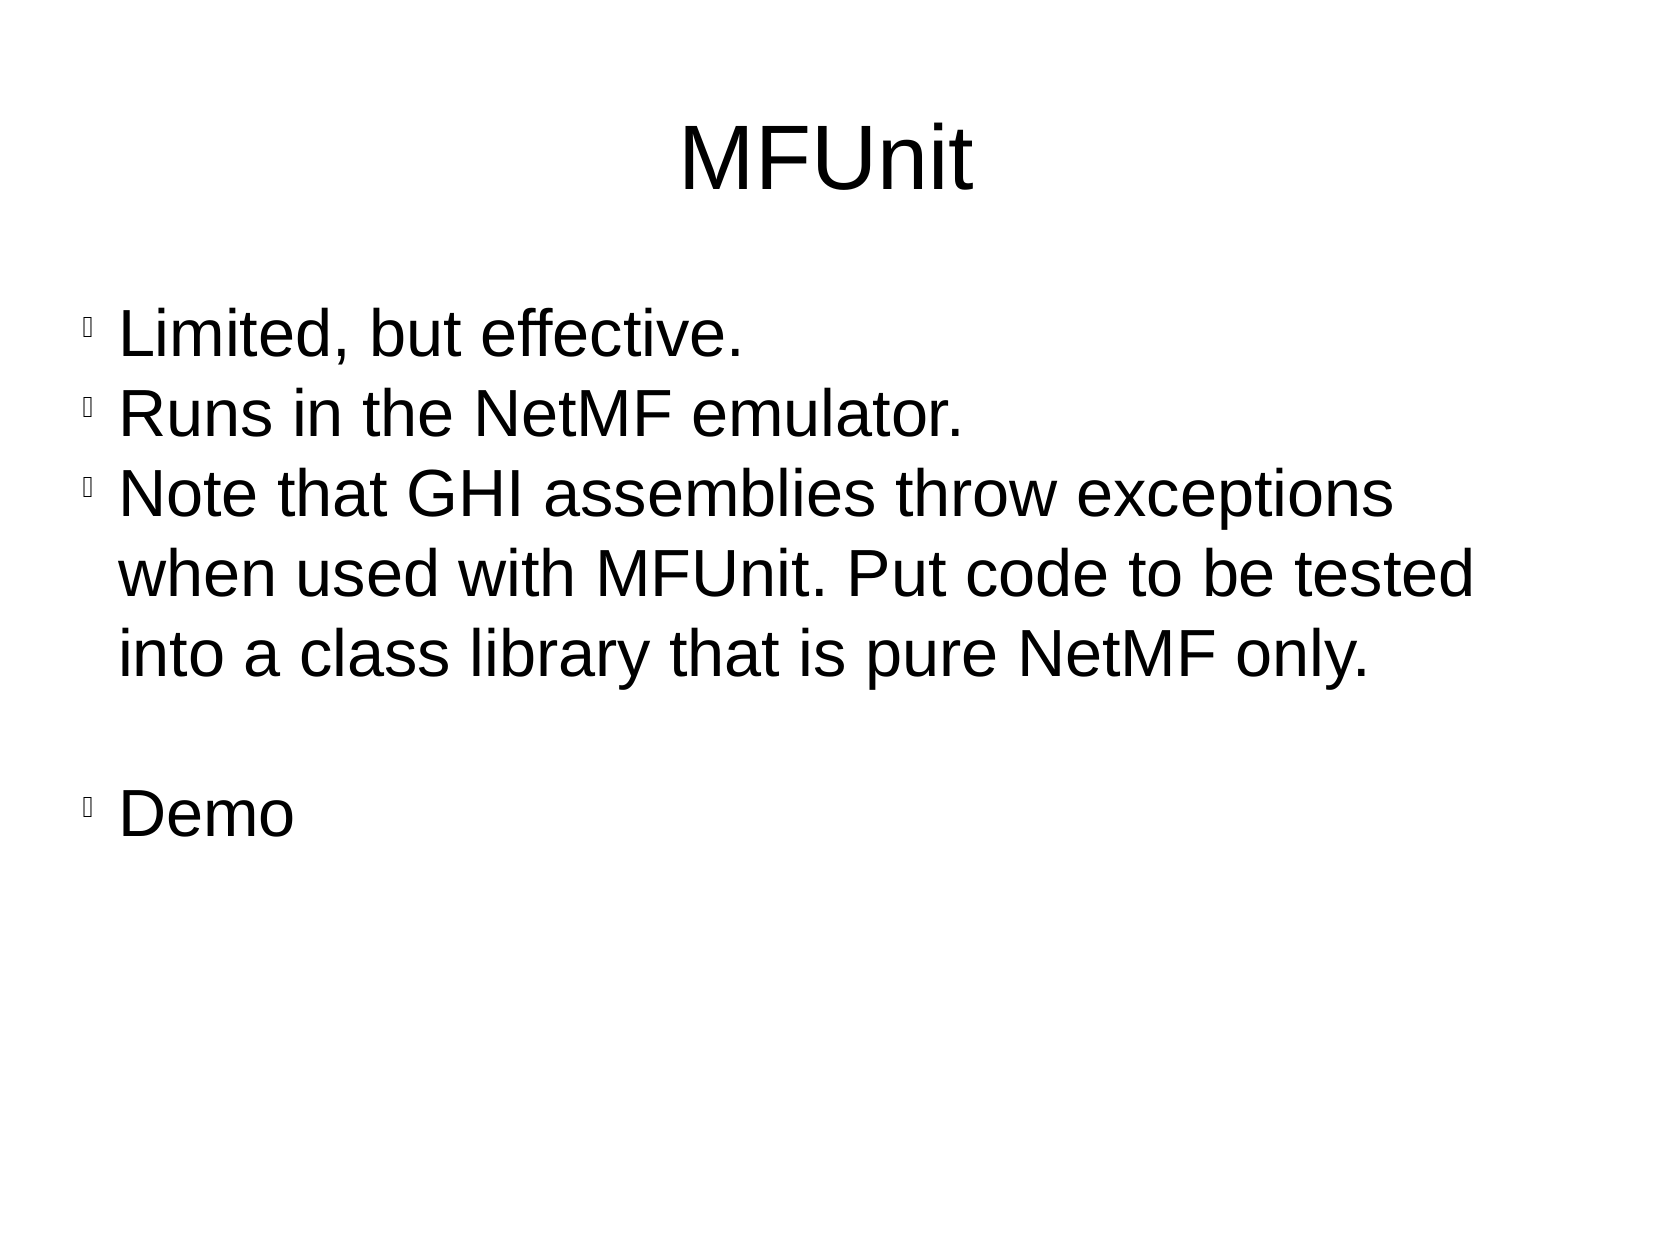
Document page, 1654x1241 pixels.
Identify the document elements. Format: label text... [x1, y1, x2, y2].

text_box MFUnit [82, 49, 1571, 257]
text_box Limited, but effective. Runs in the NetMF emulator. Note that GHI assemblies throw exceptions when used with MFUnit. Put code to be tested into a class library that is pure NetMF only. Demo [82, 290, 1571, 1010]
